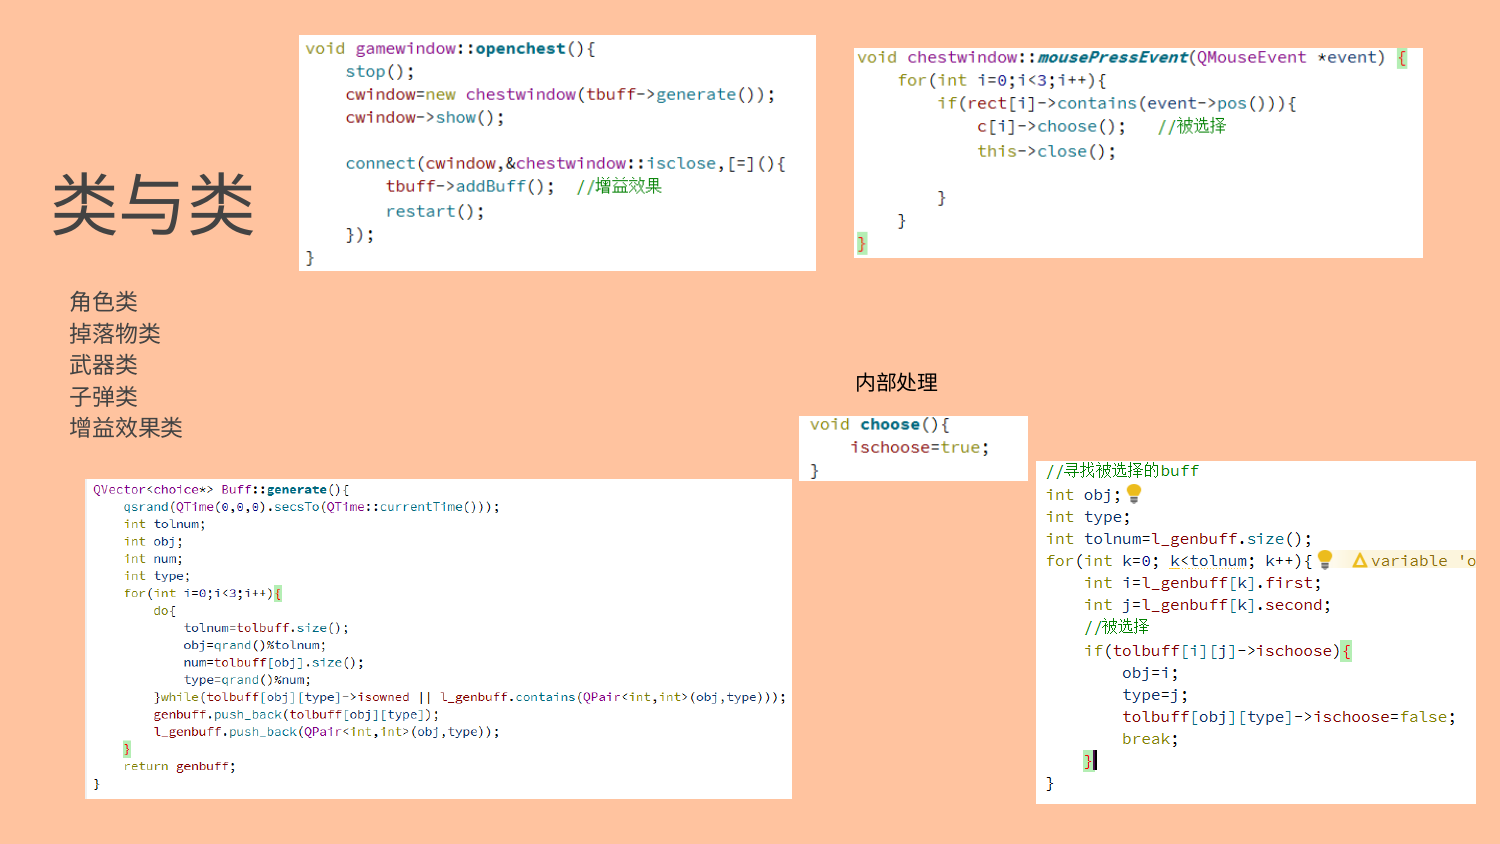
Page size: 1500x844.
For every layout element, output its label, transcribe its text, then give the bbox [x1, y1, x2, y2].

text_box 类与类 [49, 75, 294, 245]
picture [299, 35, 816, 271]
picture [1036, 461, 1477, 804]
picture [799, 415, 1029, 481]
subtitle 角色类 掉落物类 武器类 子弹类 增益效果类 [69, 283, 996, 522]
text_box 内部处理 [840, 362, 954, 402]
picture [85, 479, 792, 799]
picture [854, 47, 1424, 258]
